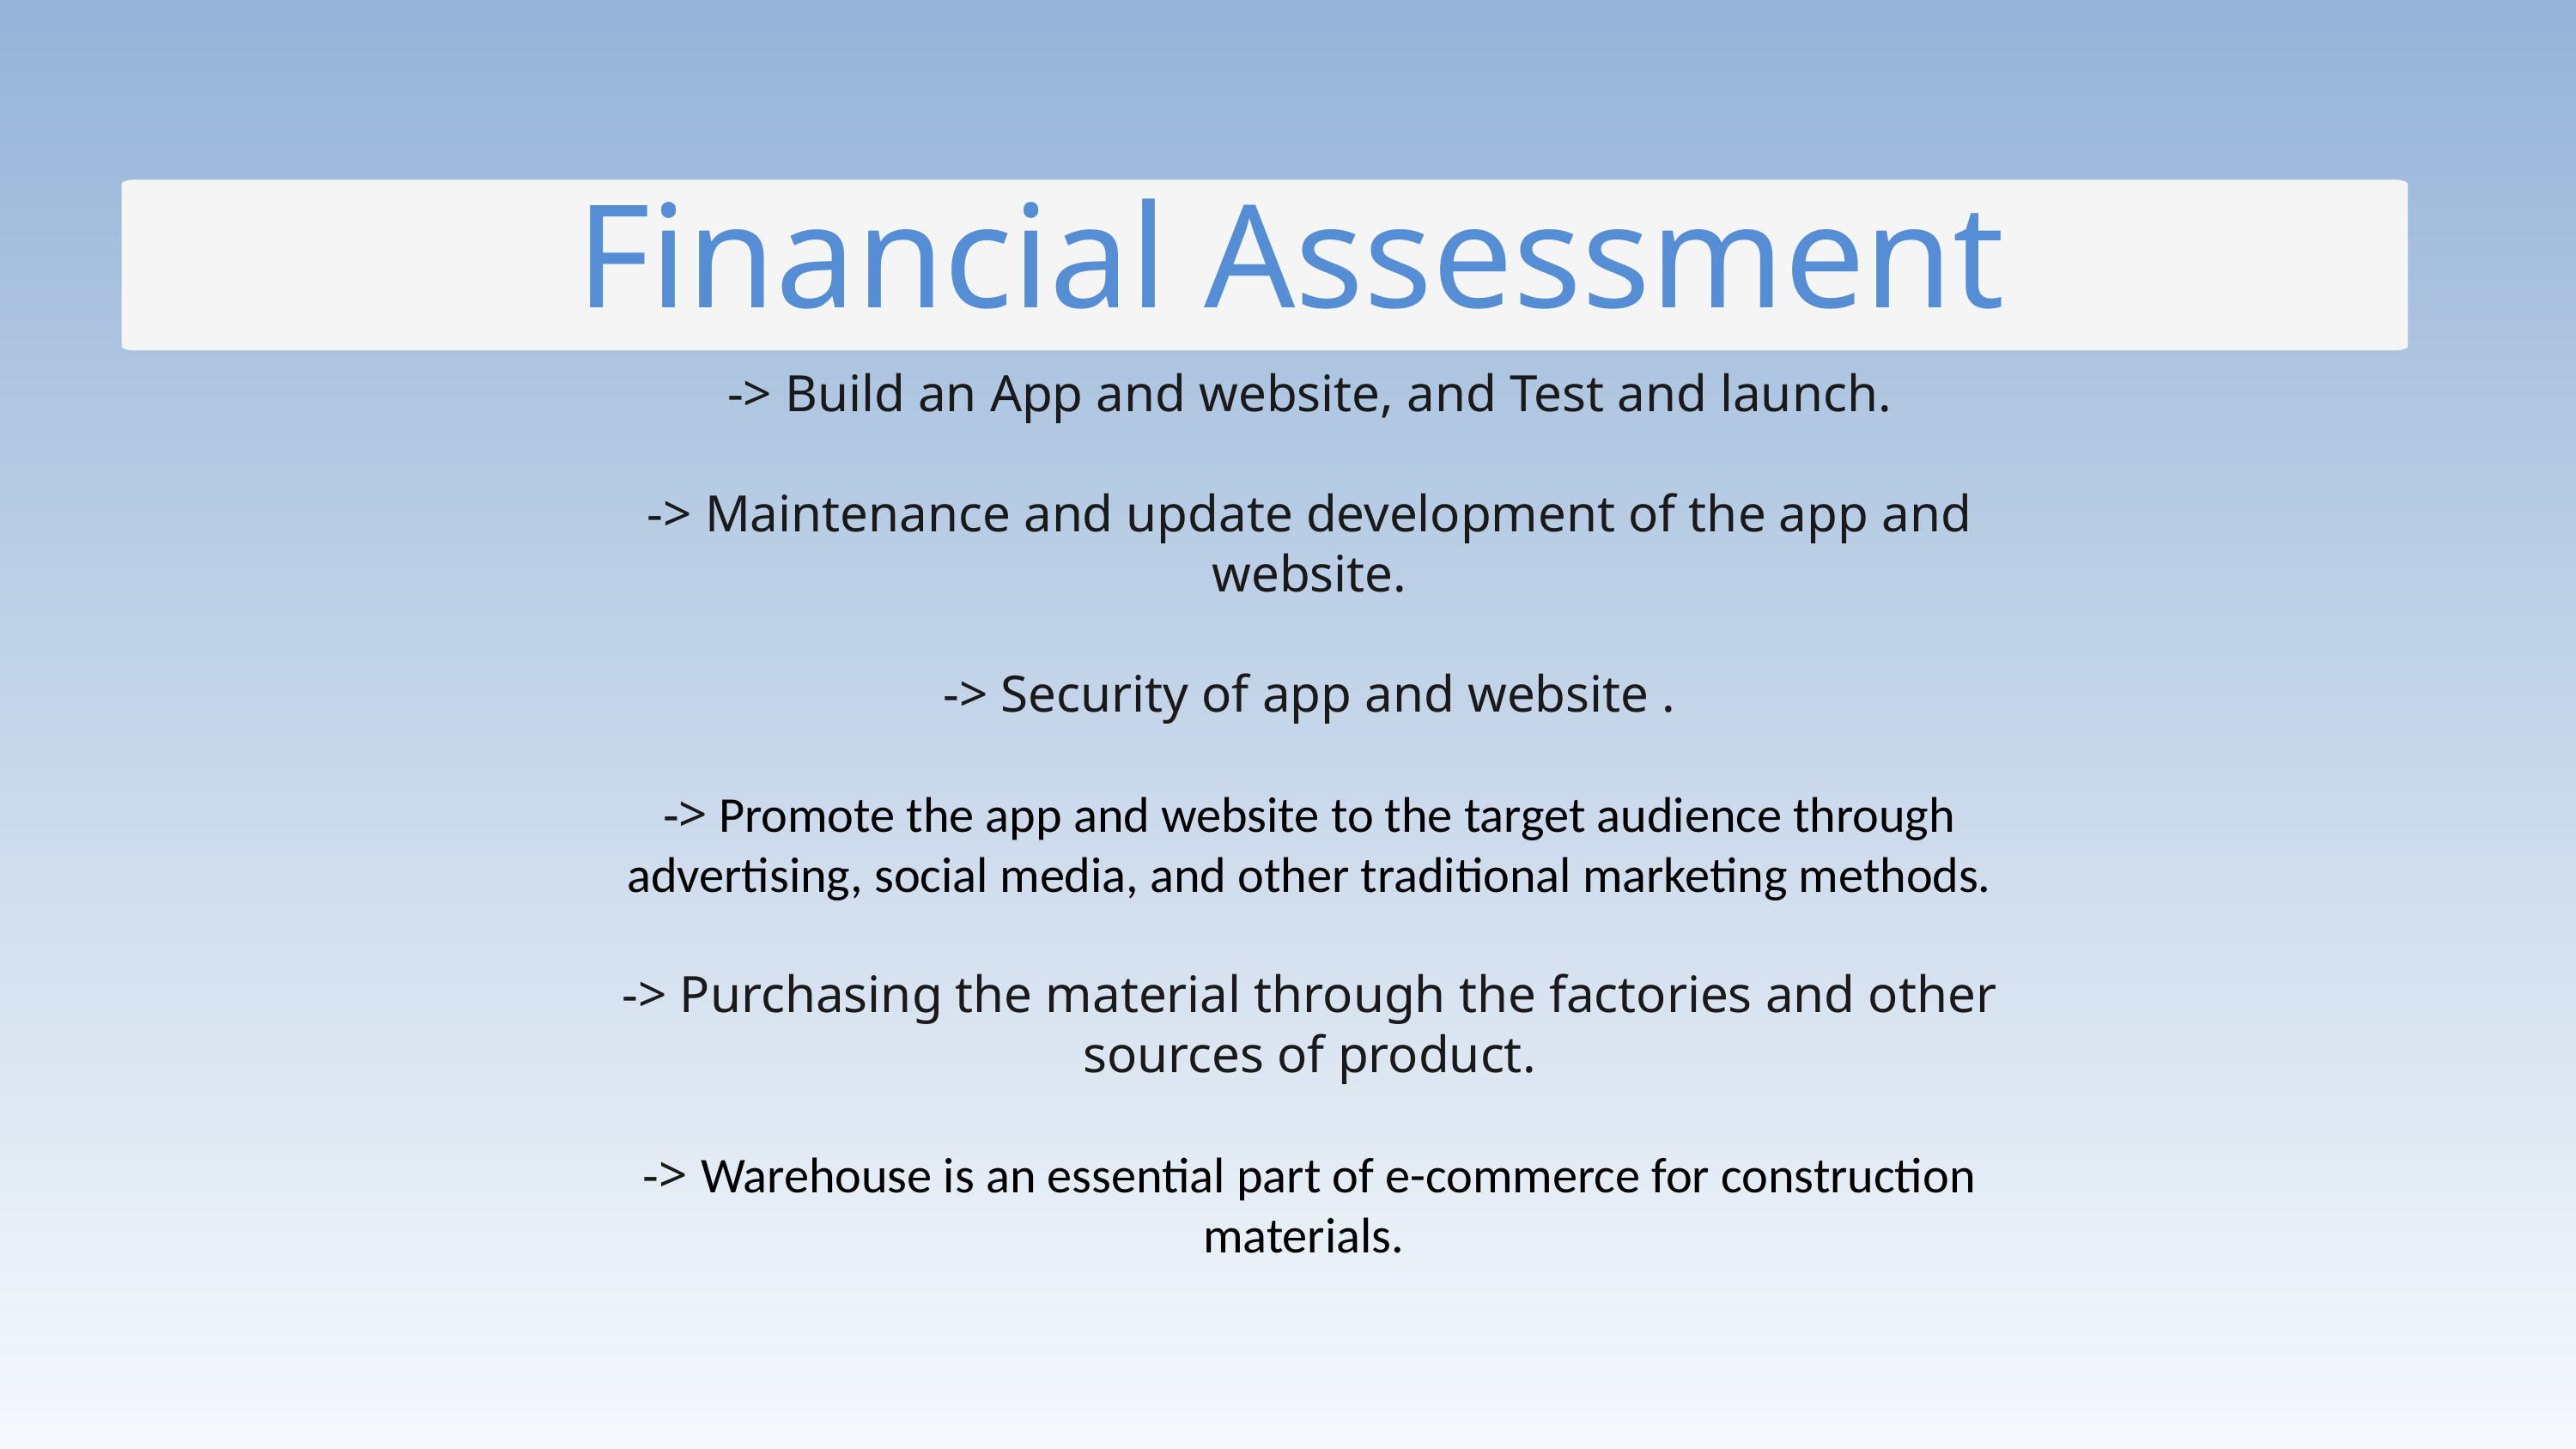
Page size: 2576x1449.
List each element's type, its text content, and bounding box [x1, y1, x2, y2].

text_box -> Build an App and website, and Test and launch. -> Maintenance and update development of the app and website. -> Security of app and website . -> Promote the app and website to the target audience through advertising, social media, and other traditional marketing methods. -> Purchasing the material through the factories and other sources of product. -> Warehouse is an essential part of e-commerce for construction materials. [564, 361, 2054, 1264]
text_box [121, 179, 2409, 351]
